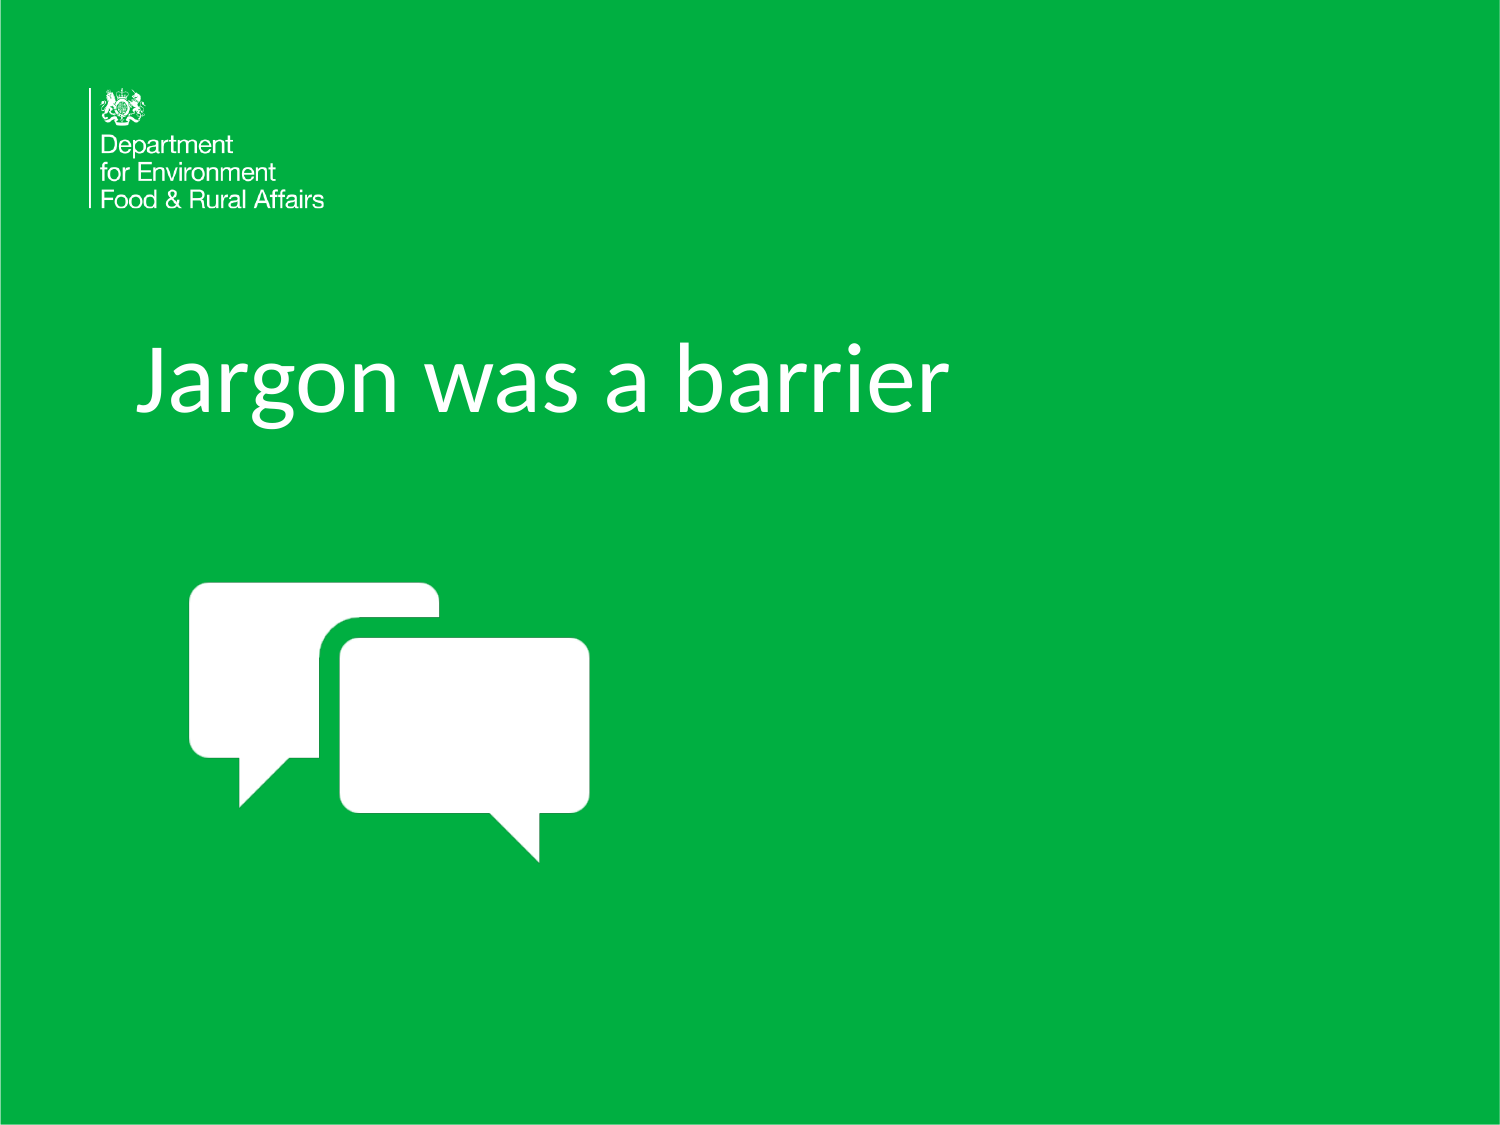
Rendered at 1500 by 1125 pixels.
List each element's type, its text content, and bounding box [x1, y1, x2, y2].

text_box Jargon was a barrier [121, 304, 1056, 440]
picture [0, 0, 1500, 1125]
title [70, 284, 1069, 485]
